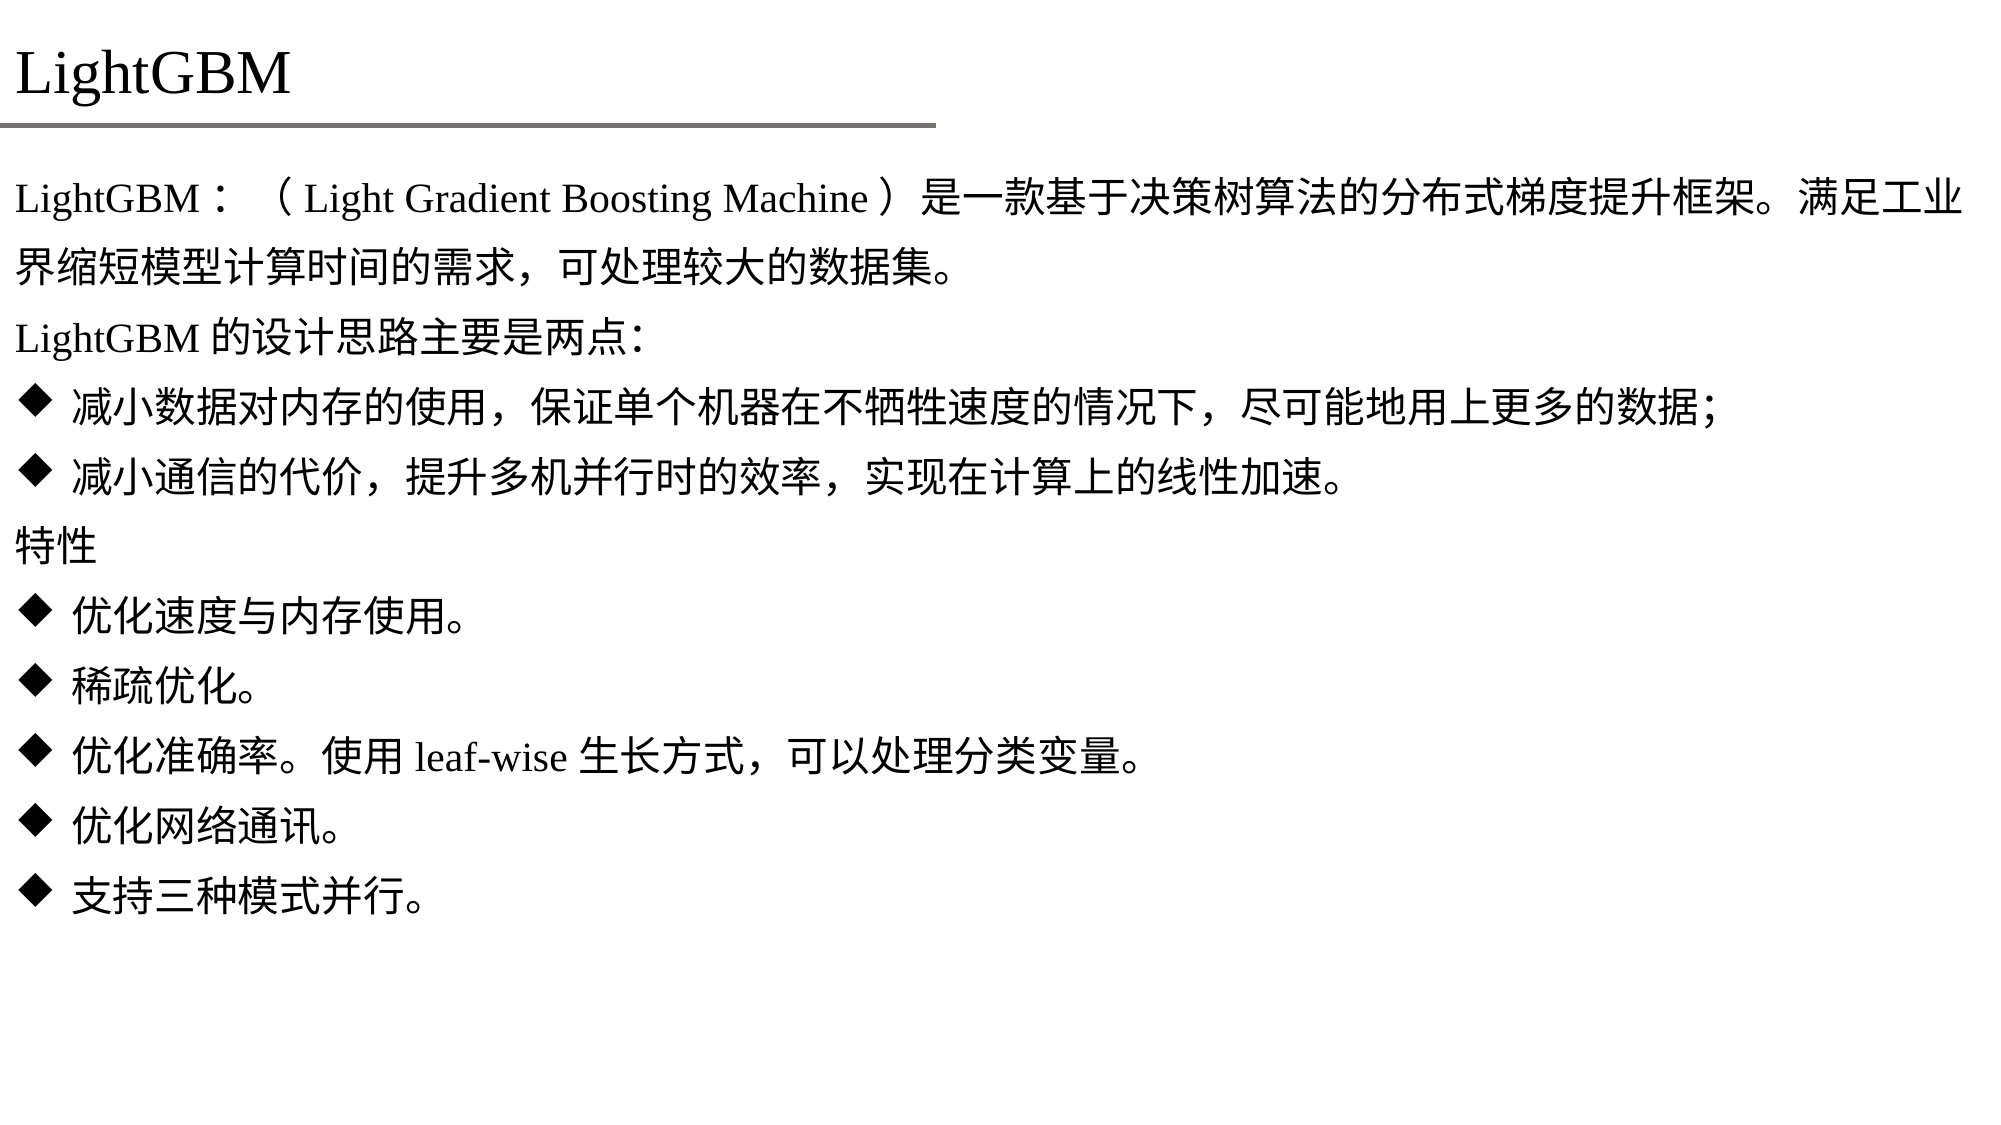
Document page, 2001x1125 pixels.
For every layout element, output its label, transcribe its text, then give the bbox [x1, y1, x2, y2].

title LightGBM [0, 21, 1725, 126]
text_box LightGBM：（Light Gradient Boosting Machine）是一款基于决策树算法的分布式梯度提升框架。满足工业界缩短模型计算时间的需求，可处理较大的数据集。 LightGBM的设计思路主要是两点： 减小数据对内存的使用，保证单个机器在不牺牲速度的情况下，尽可能地用上更多的数据； 减小通信的代价，提升多机并行时的效率，实现在计算上的线性加速。 特性 优化速度与内存使用。 稀疏优化。 优化准确率。使用leaf-wise生长方式，可以处理分类变量。 优化网络通讯。 支持三种模式并行。 [0, 143, 2000, 928]
